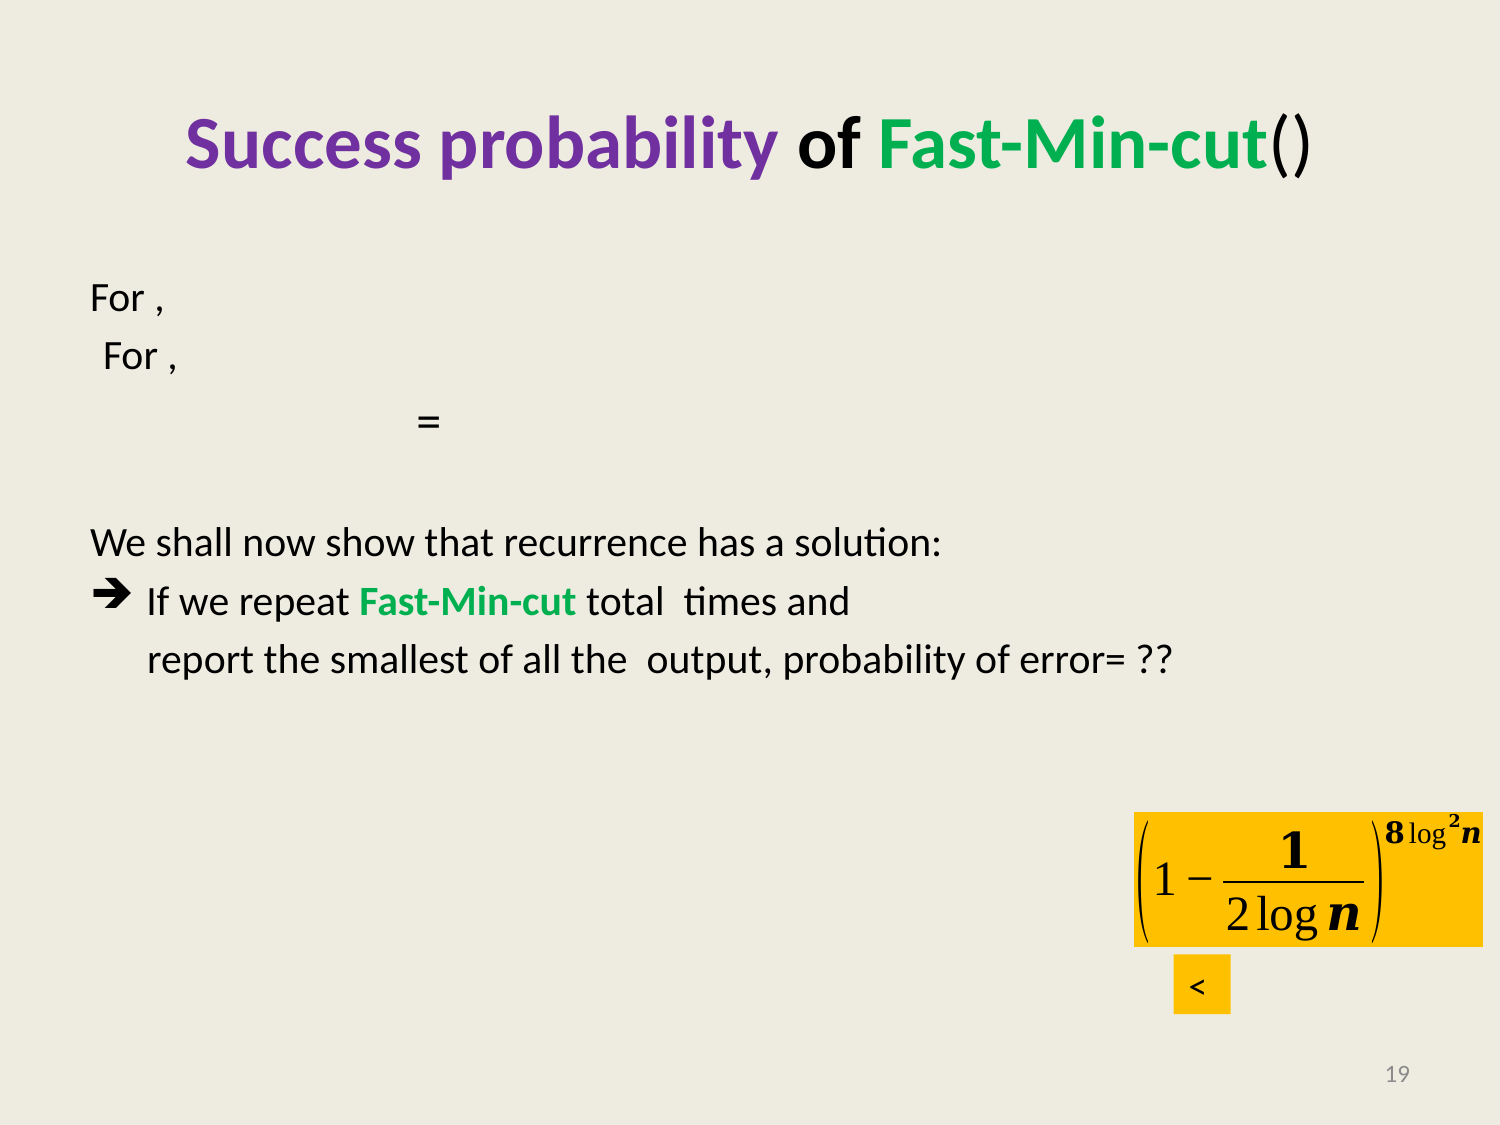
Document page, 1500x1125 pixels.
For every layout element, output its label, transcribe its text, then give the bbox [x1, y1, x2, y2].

slide_number 19 [1074, 1042, 1425, 1103]
